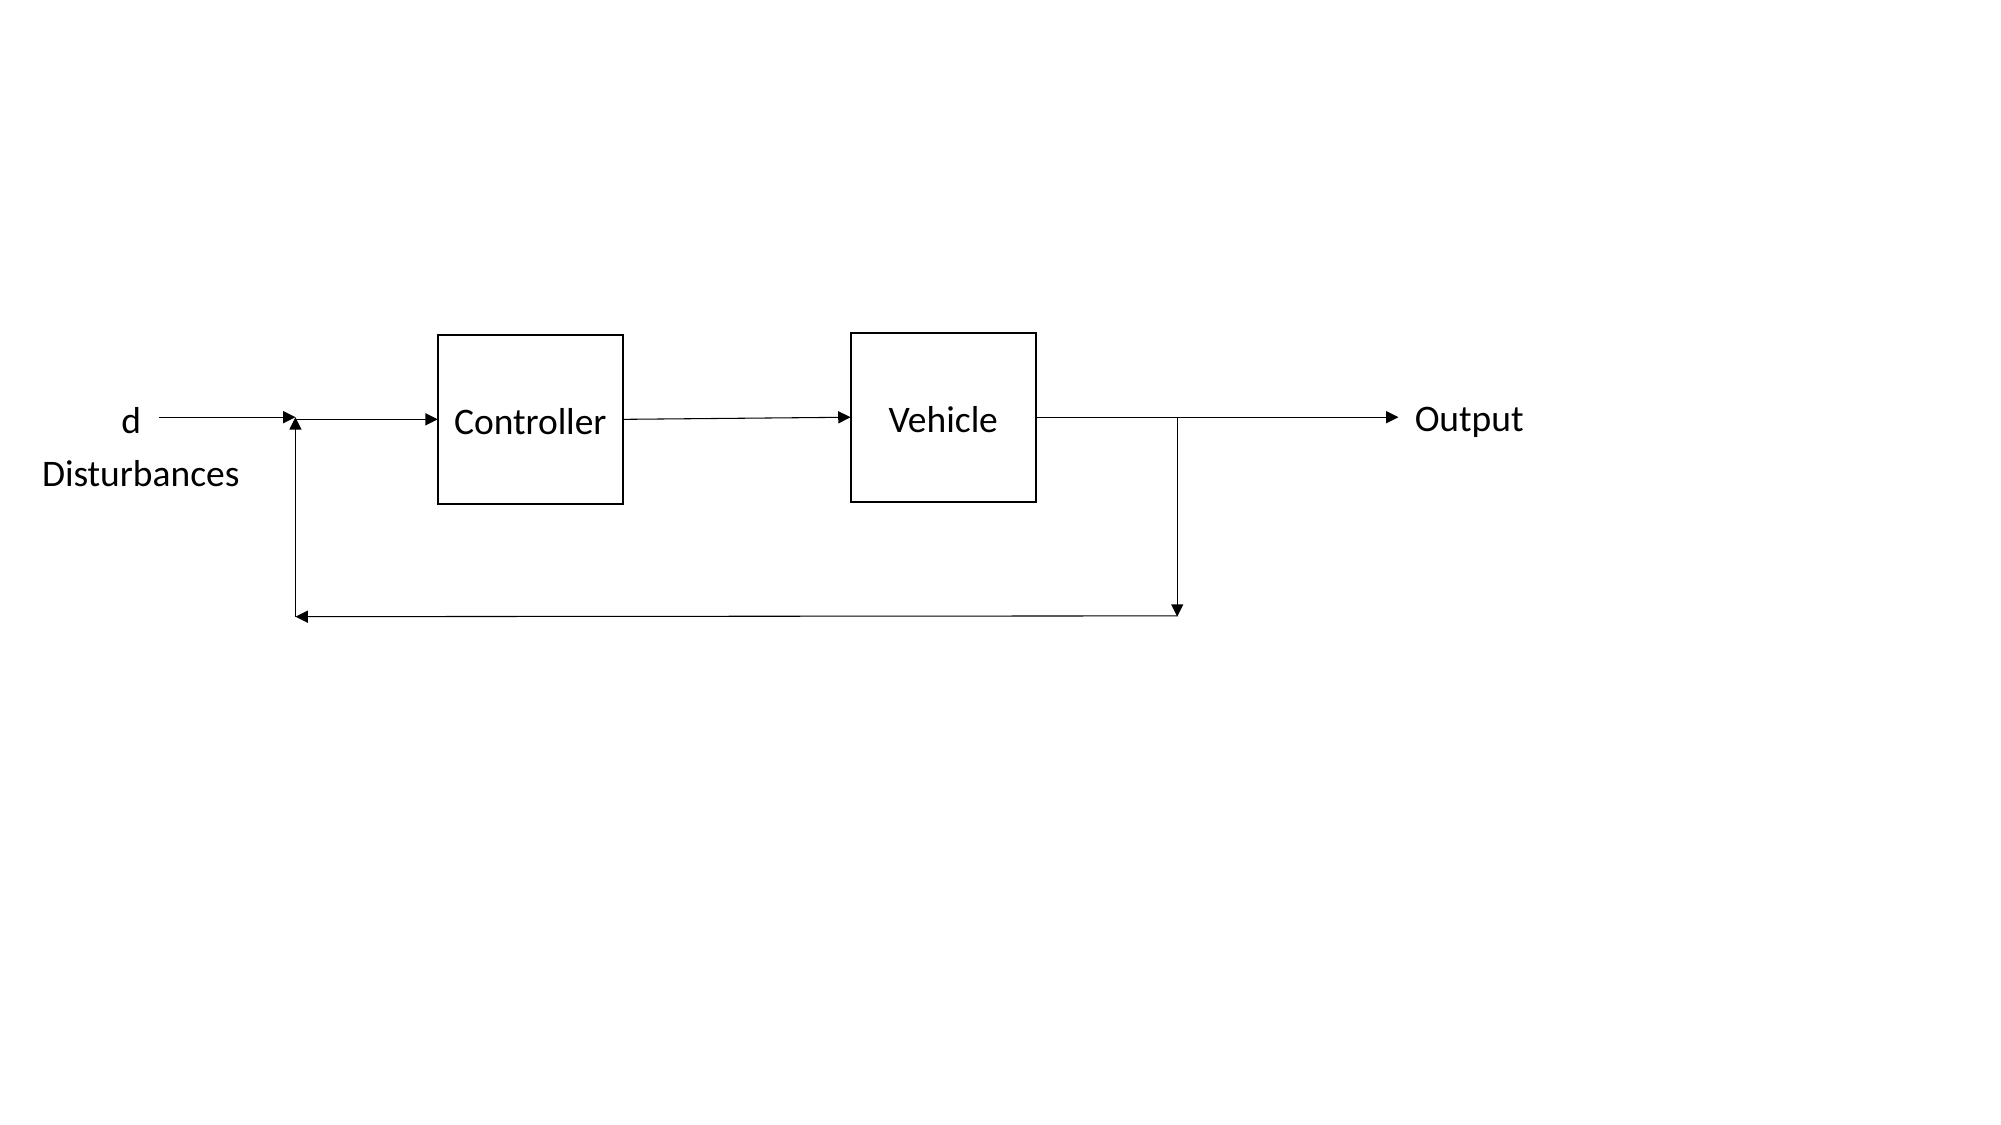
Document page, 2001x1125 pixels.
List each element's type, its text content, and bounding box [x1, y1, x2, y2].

text_box Disturbances [27, 441, 255, 502]
text_box Output [1400, 386, 1539, 447]
text_box Controller [437, 334, 624, 505]
text_box d [106, 389, 157, 441]
text_box Vehicle [850, 332, 1037, 503]
